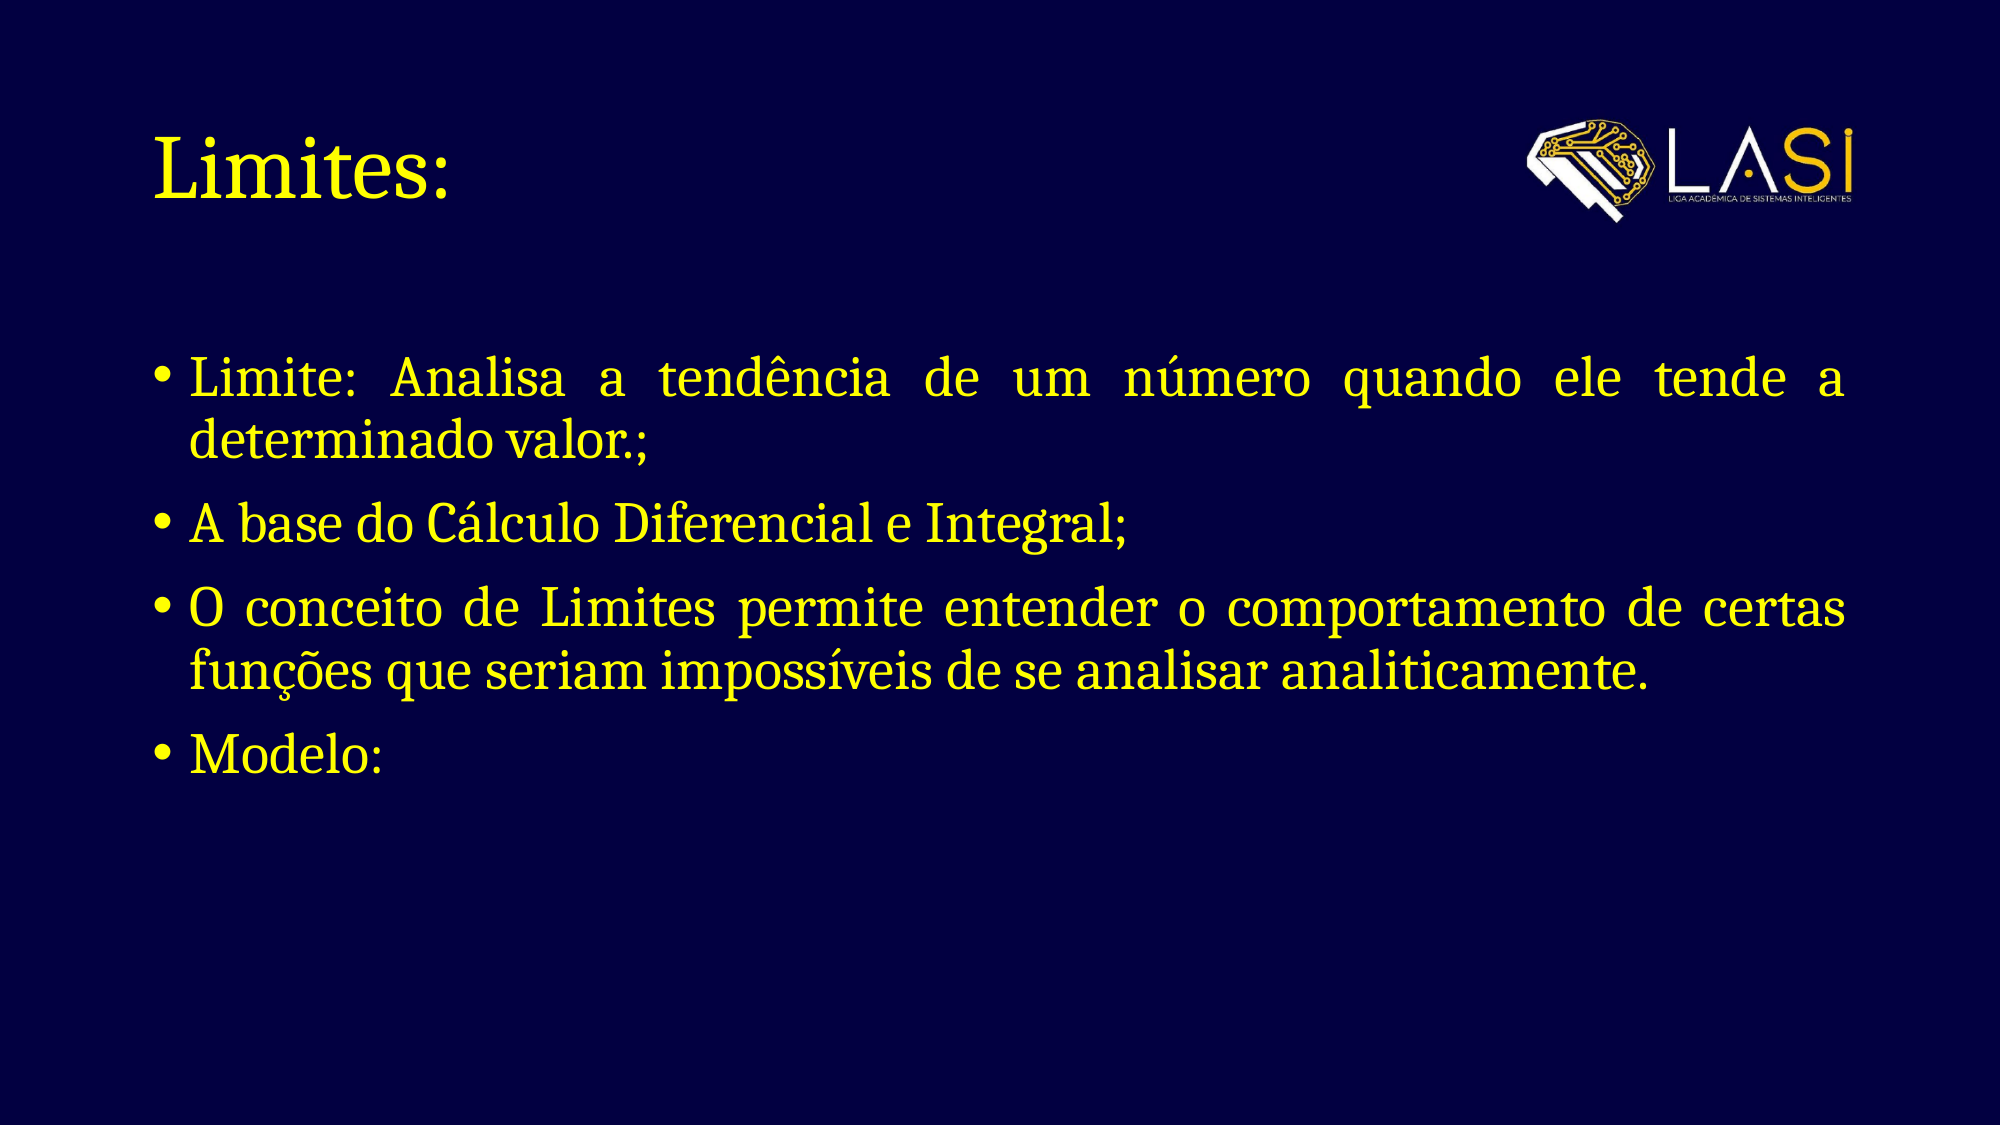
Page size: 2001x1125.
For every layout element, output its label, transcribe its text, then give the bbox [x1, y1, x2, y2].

picture [1525, 108, 1863, 229]
title Limites: [137, 59, 1863, 278]
